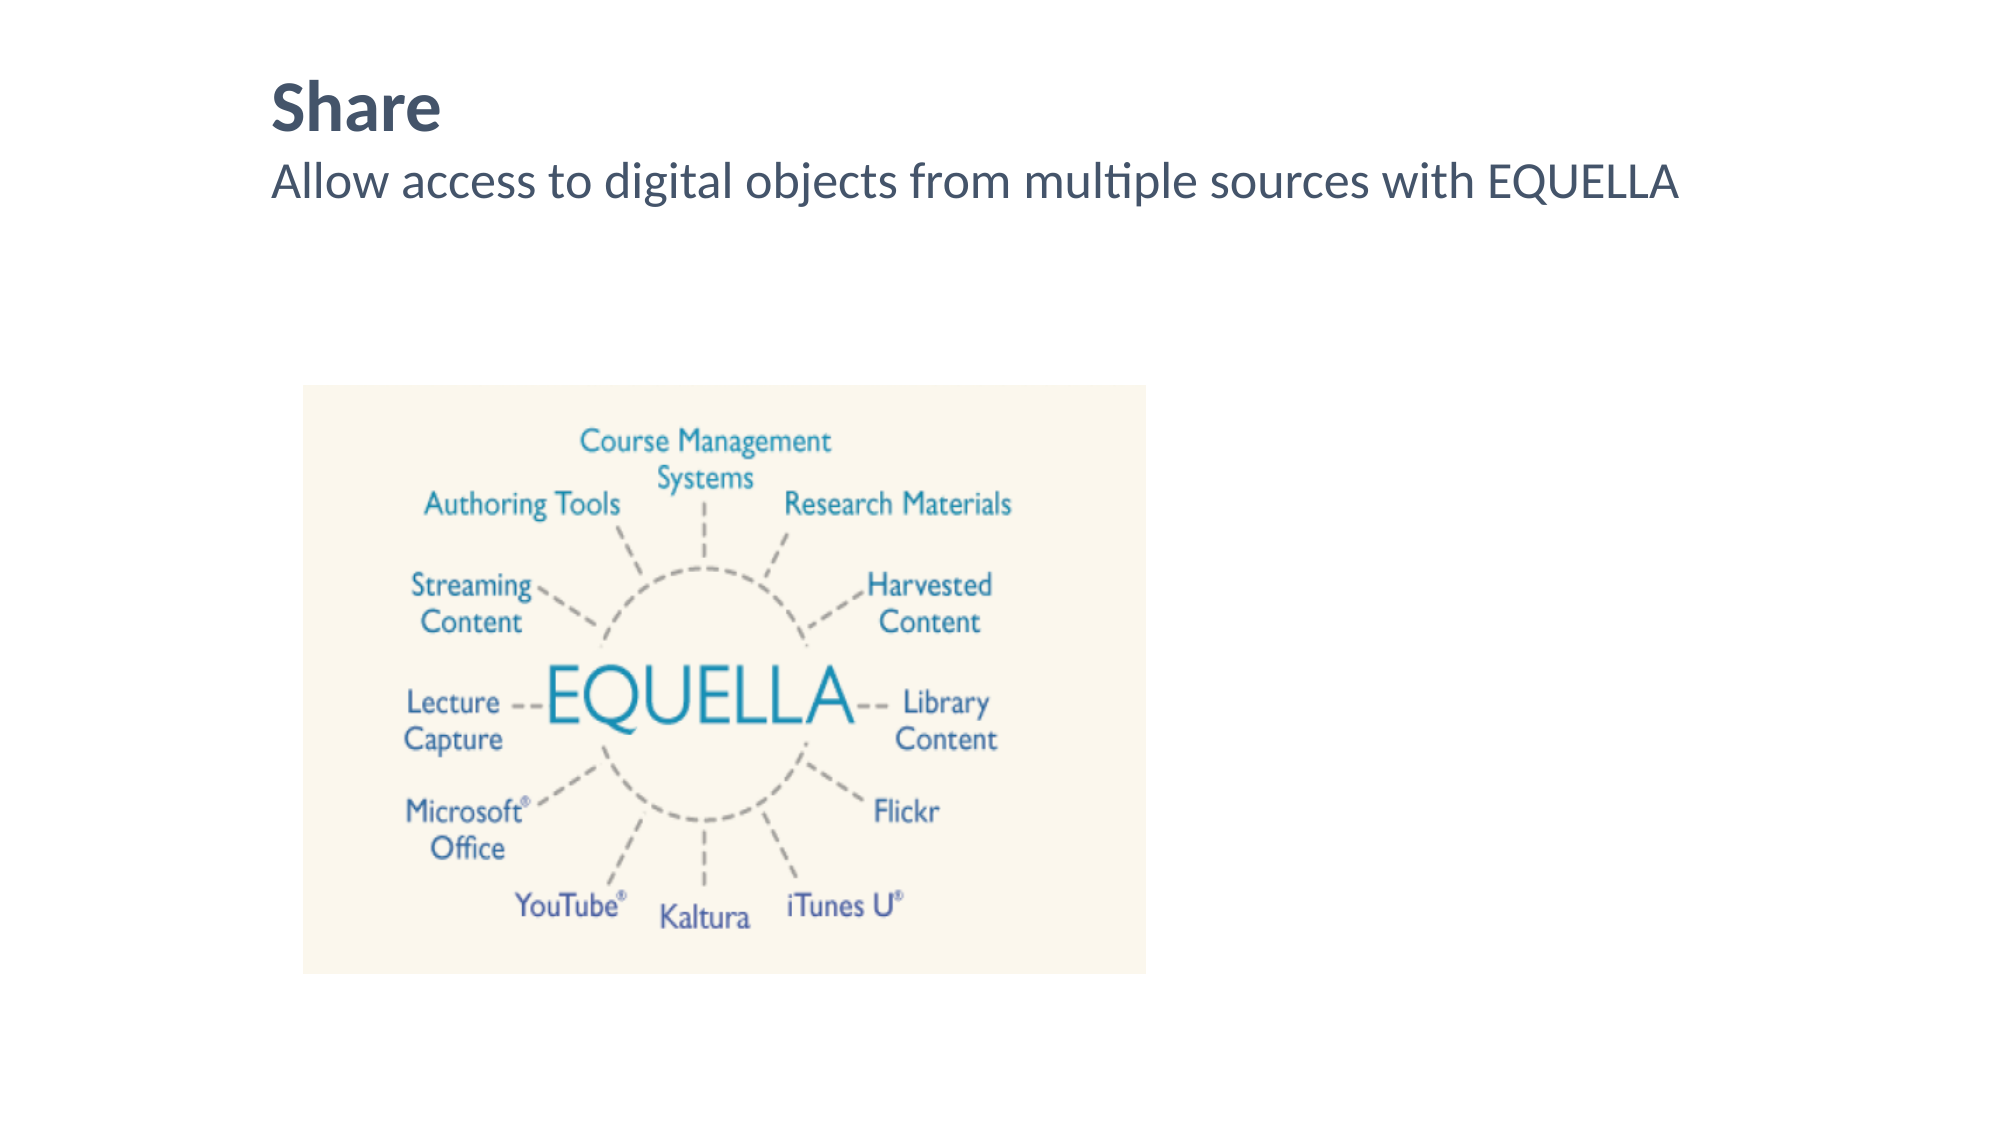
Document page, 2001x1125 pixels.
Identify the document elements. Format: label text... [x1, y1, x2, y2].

picture [302, 385, 1146, 974]
text_box Share Allow access to digital objects from multiple sources with EQUELLA [256, 51, 1738, 216]
